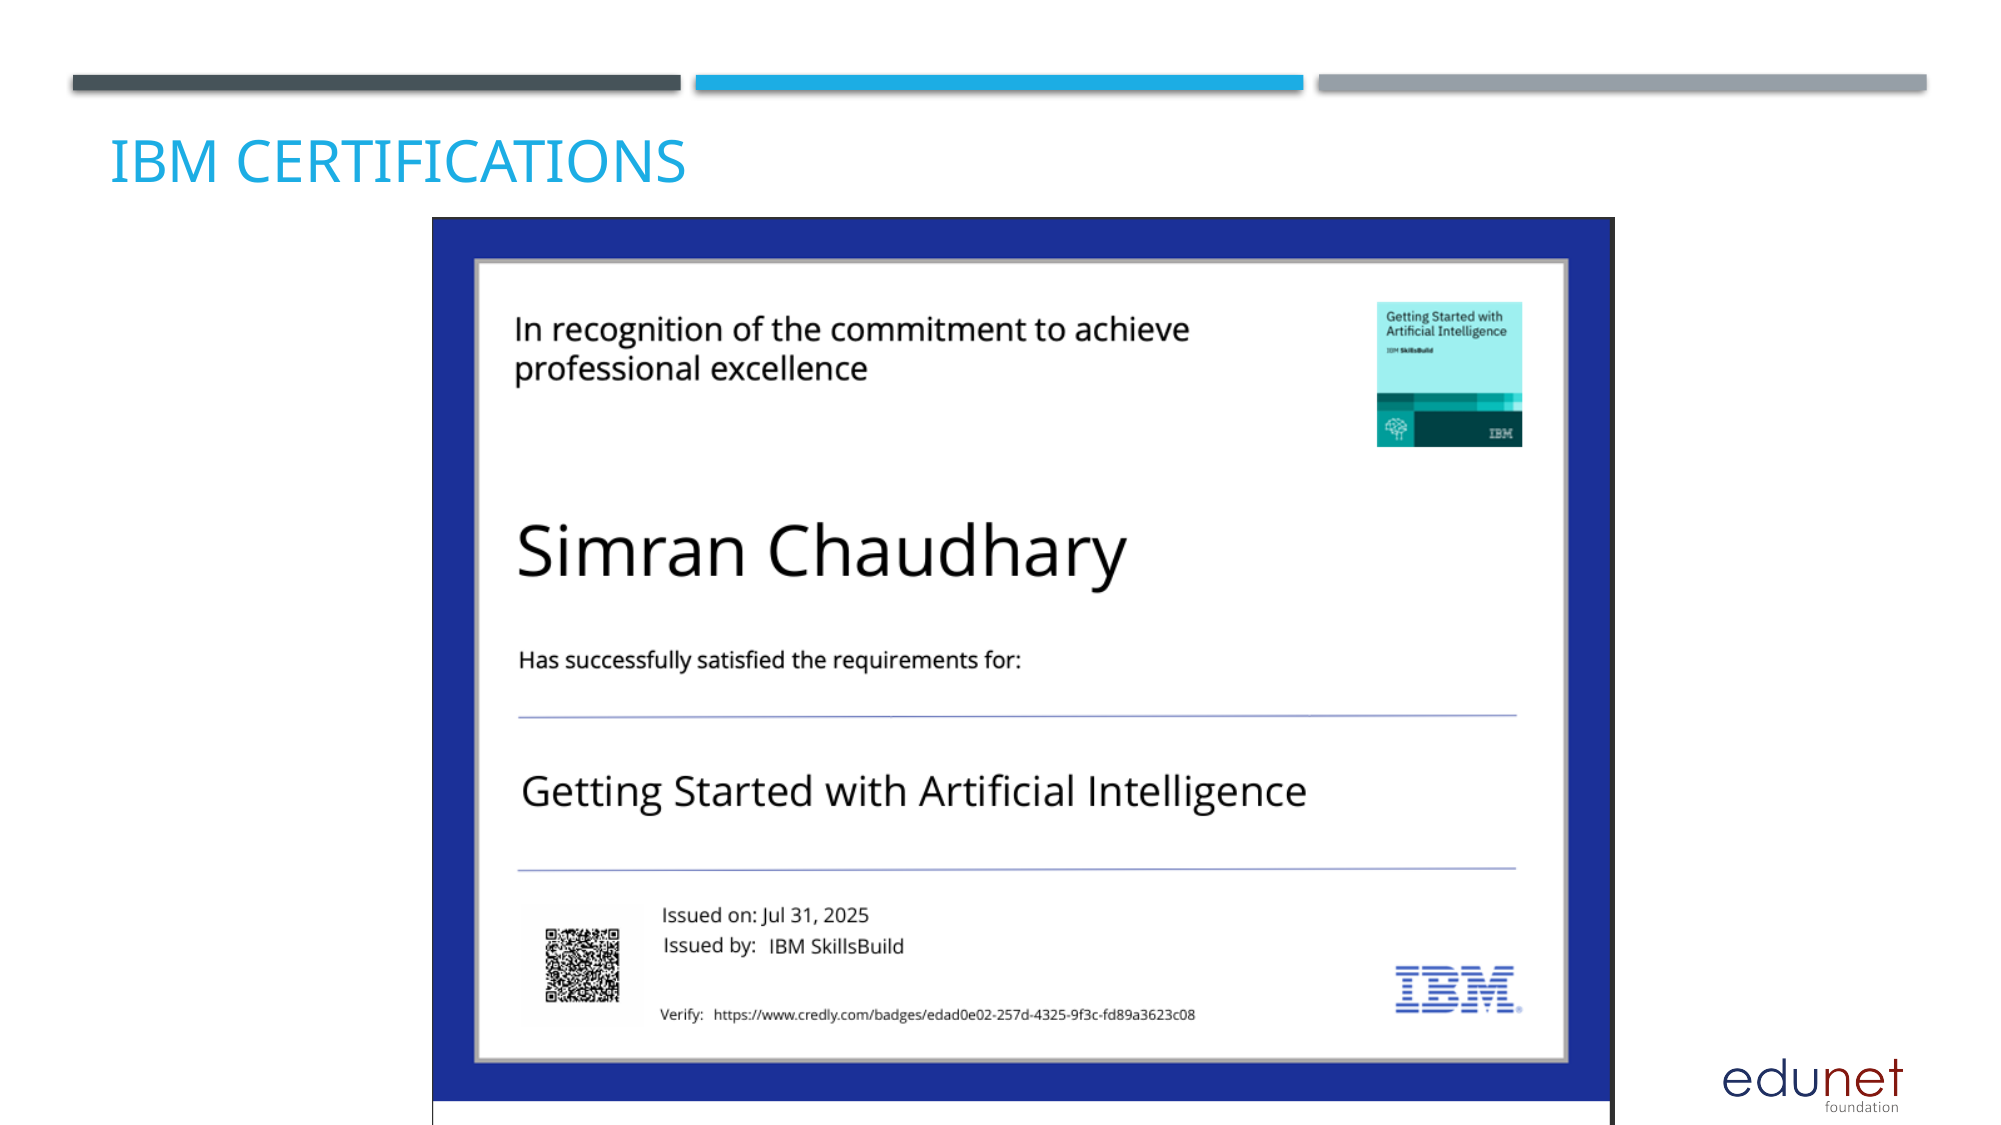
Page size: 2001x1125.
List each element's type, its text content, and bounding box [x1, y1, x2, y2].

picture [1719, 1056, 1905, 1116]
picture [432, 216, 1615, 1125]
title IBM Certifications [95, 115, 1905, 203]
